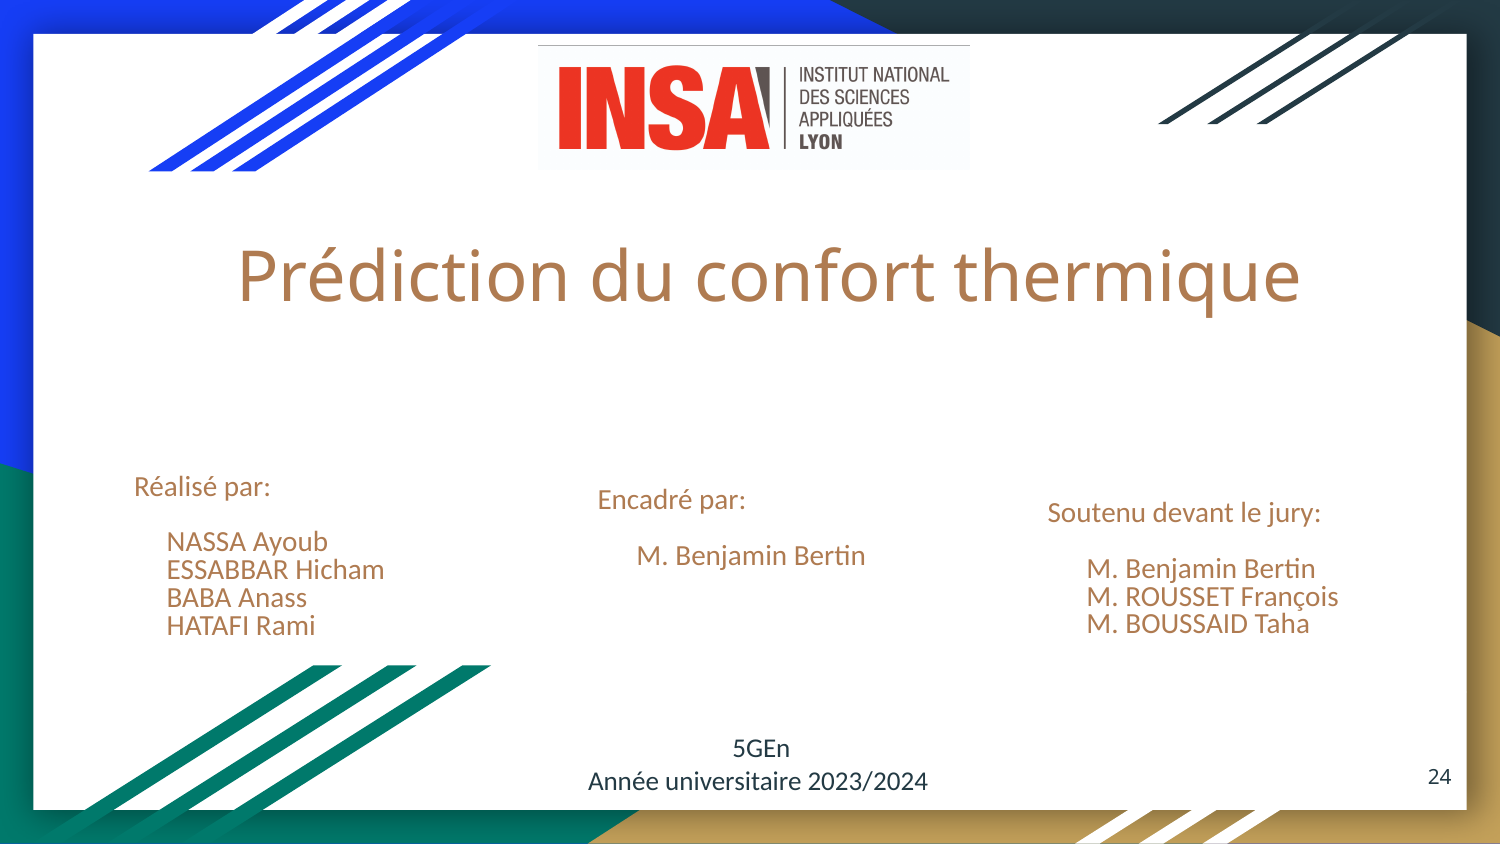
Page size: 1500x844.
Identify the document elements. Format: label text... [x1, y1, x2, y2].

text_box 5GEn Année universitaire 2023/2024 [573, 715, 950, 804]
slide_number ‹#› [1376, 745, 1467, 810]
title Prédiction du confort thermique [172, 182, 1367, 364]
subtitle Encadré par: M. Benjamin Bertin [582, 472, 907, 654]
subtitle Réalisé par: NASSA Ayoub ESSABBAR Hicham BABA Anass HATAFI Rami [119, 458, 444, 667]
subtitle Soutenu devant le jury: M. Benjamin Bertin M. ROUSSET François M. BOUSSAID Taha [1032, 484, 1409, 667]
picture [538, 45, 971, 171]
